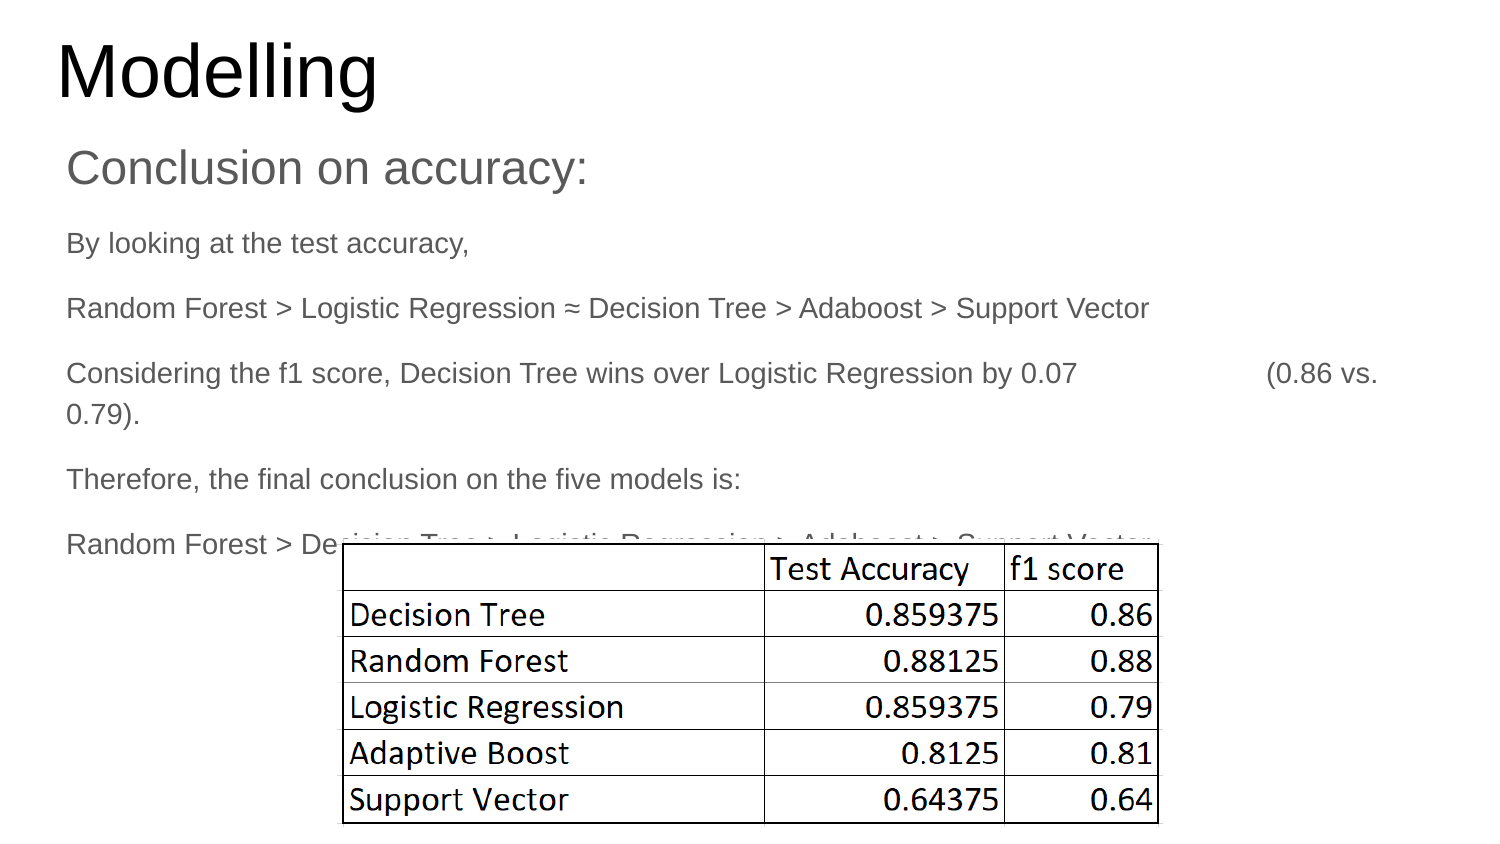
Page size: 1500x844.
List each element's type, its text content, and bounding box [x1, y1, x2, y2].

list Conclusion on accuracy: By looking at the test accuracy, Random Forest > Logistic Regression ≈ Decision Tree > Adaboost > Support Vector Considering the f1 score, Decision Tree wins over Logistic Regression by 0.07 (0.86 vs. 0.79). Therefore, the final conclusion on the five models is: Random Forest > Decision Tree > Logistic Regression > Adaboost > Support Vector [51, 112, 1449, 609]
title Modelling [41, 6, 1440, 101]
picture [337, 539, 1163, 827]
